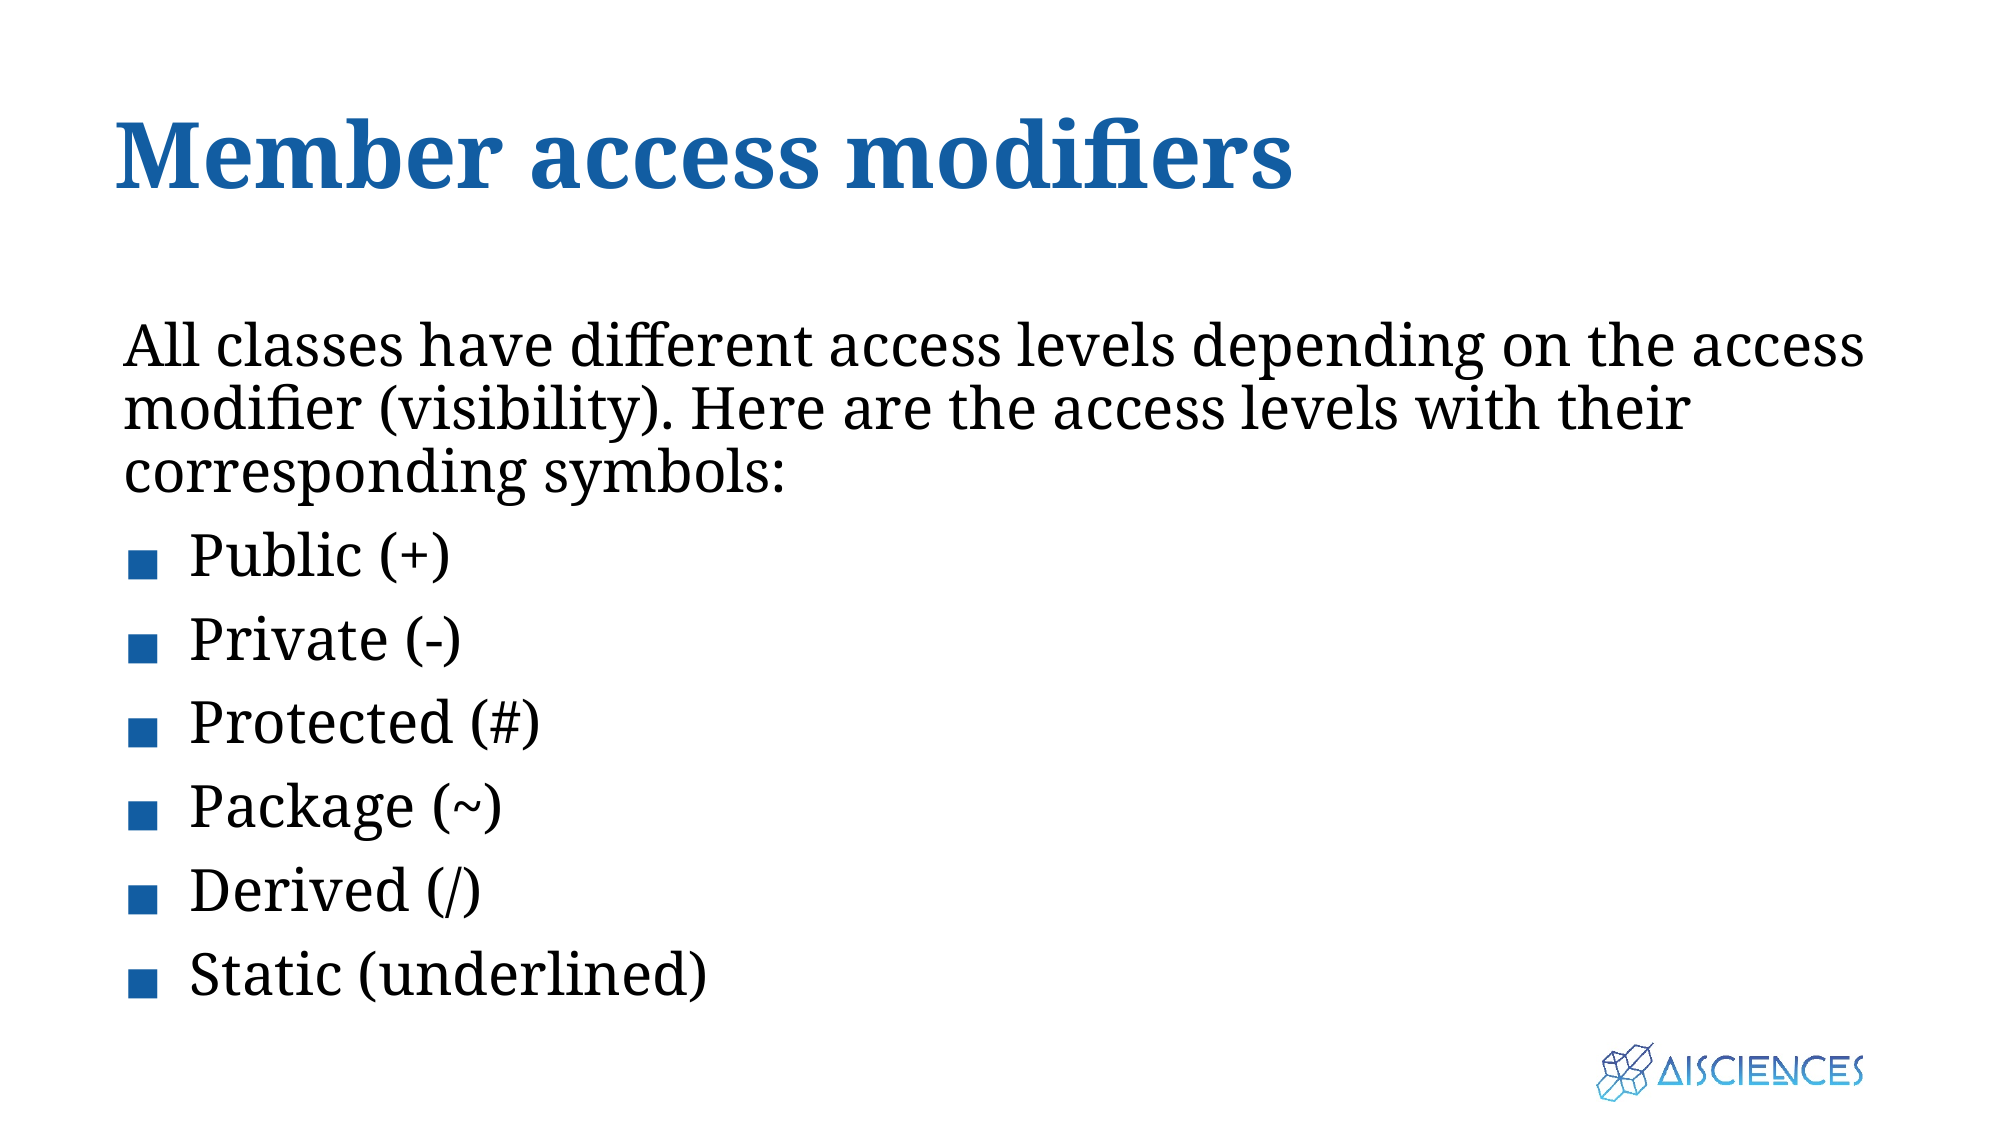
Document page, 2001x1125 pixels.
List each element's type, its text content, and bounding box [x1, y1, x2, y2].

picture [1596, 1059, 1863, 1102]
list All classes have different access levels depending on the access modifier (visibility). Here are the access levels with their corresponding symbols: Public (+) Private (-) Protected (#) Package (~) Derived (/) Static (underlined) [99, 308, 1900, 1059]
title Member access modifiers [99, 43, 1900, 274]
